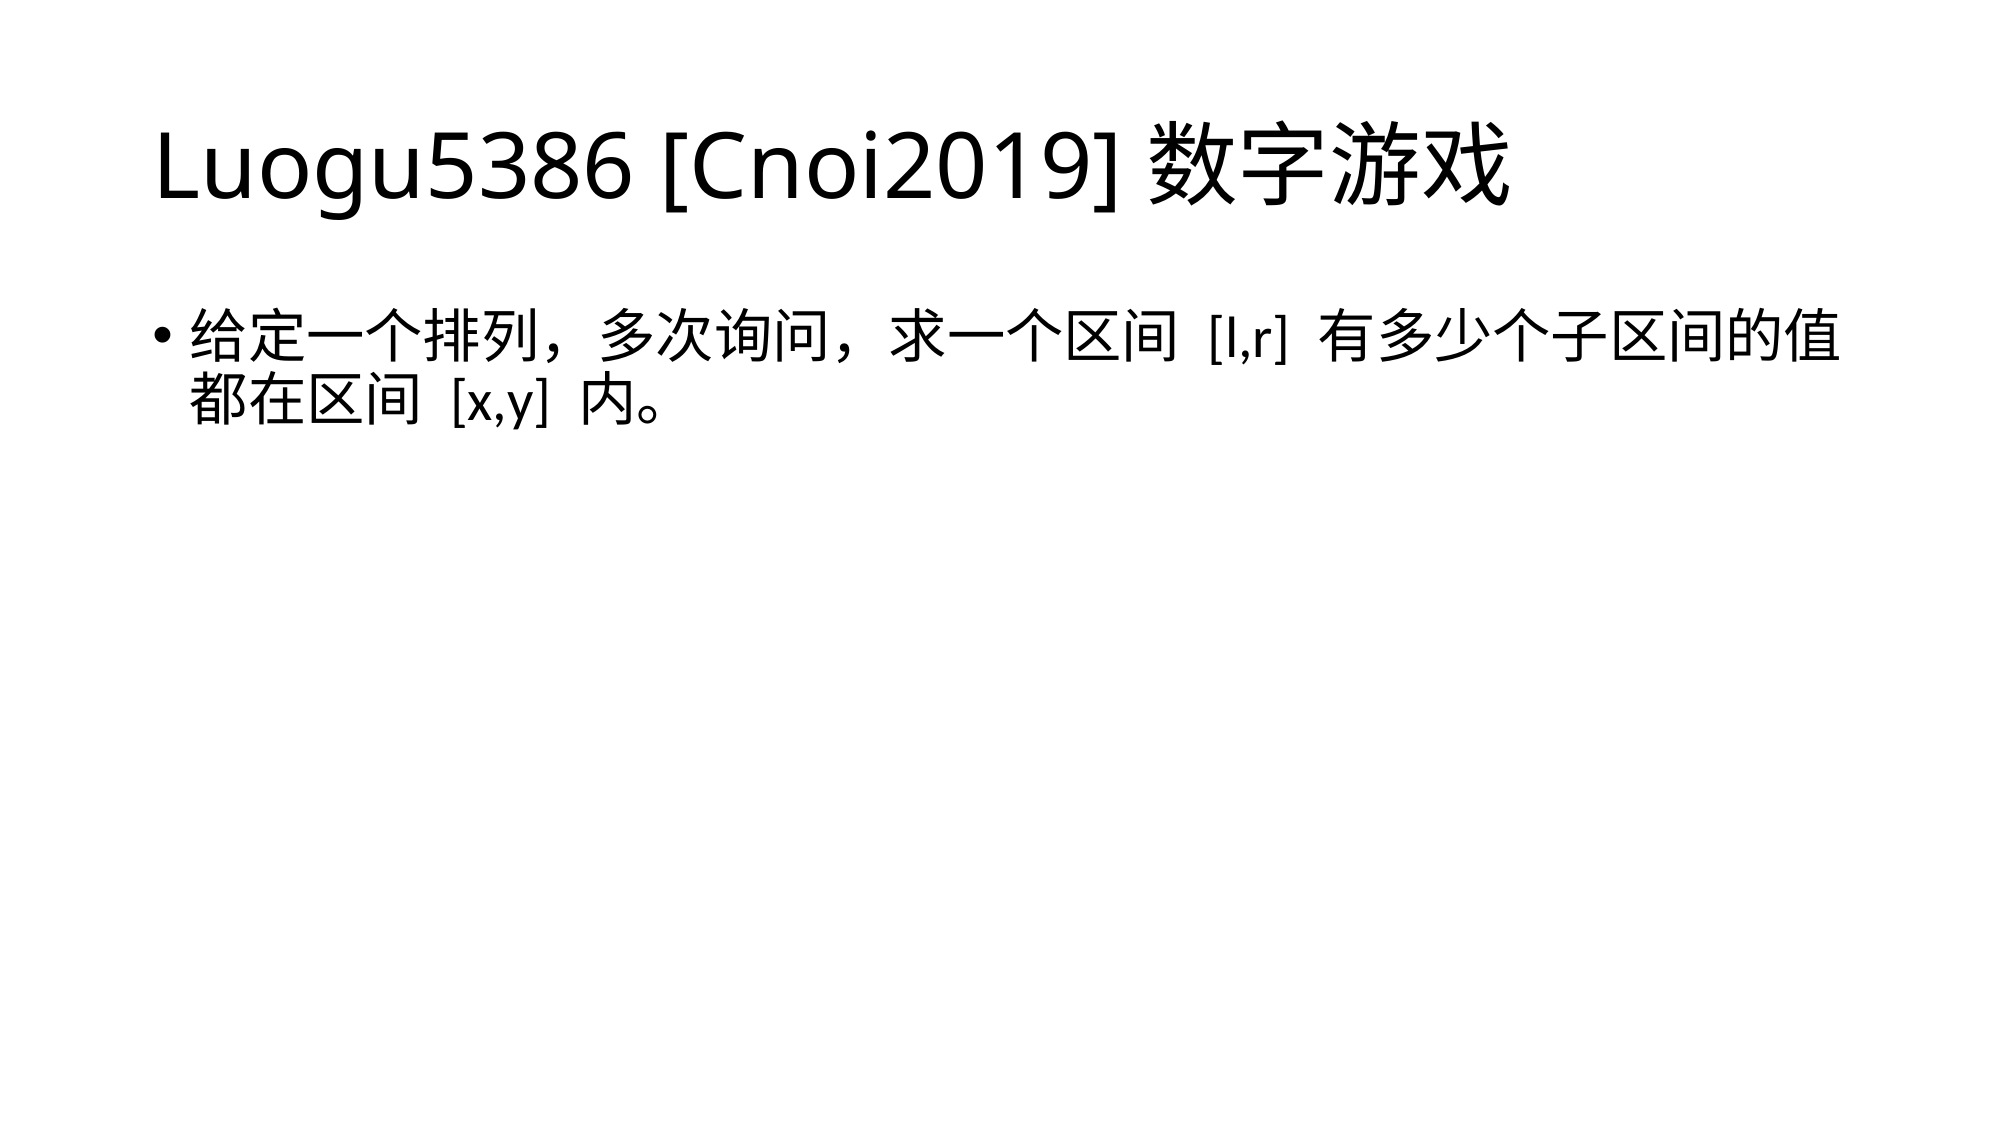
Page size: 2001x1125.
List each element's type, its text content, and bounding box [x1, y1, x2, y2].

list 给定一个排列，多次询问，求一个区间 [l,r] 有多少个子区间的值都在区间 [x,y] 内。 [137, 299, 1863, 1014]
title Luogu5386 [Cnoi2019]数字游戏 [137, 59, 1863, 278]
